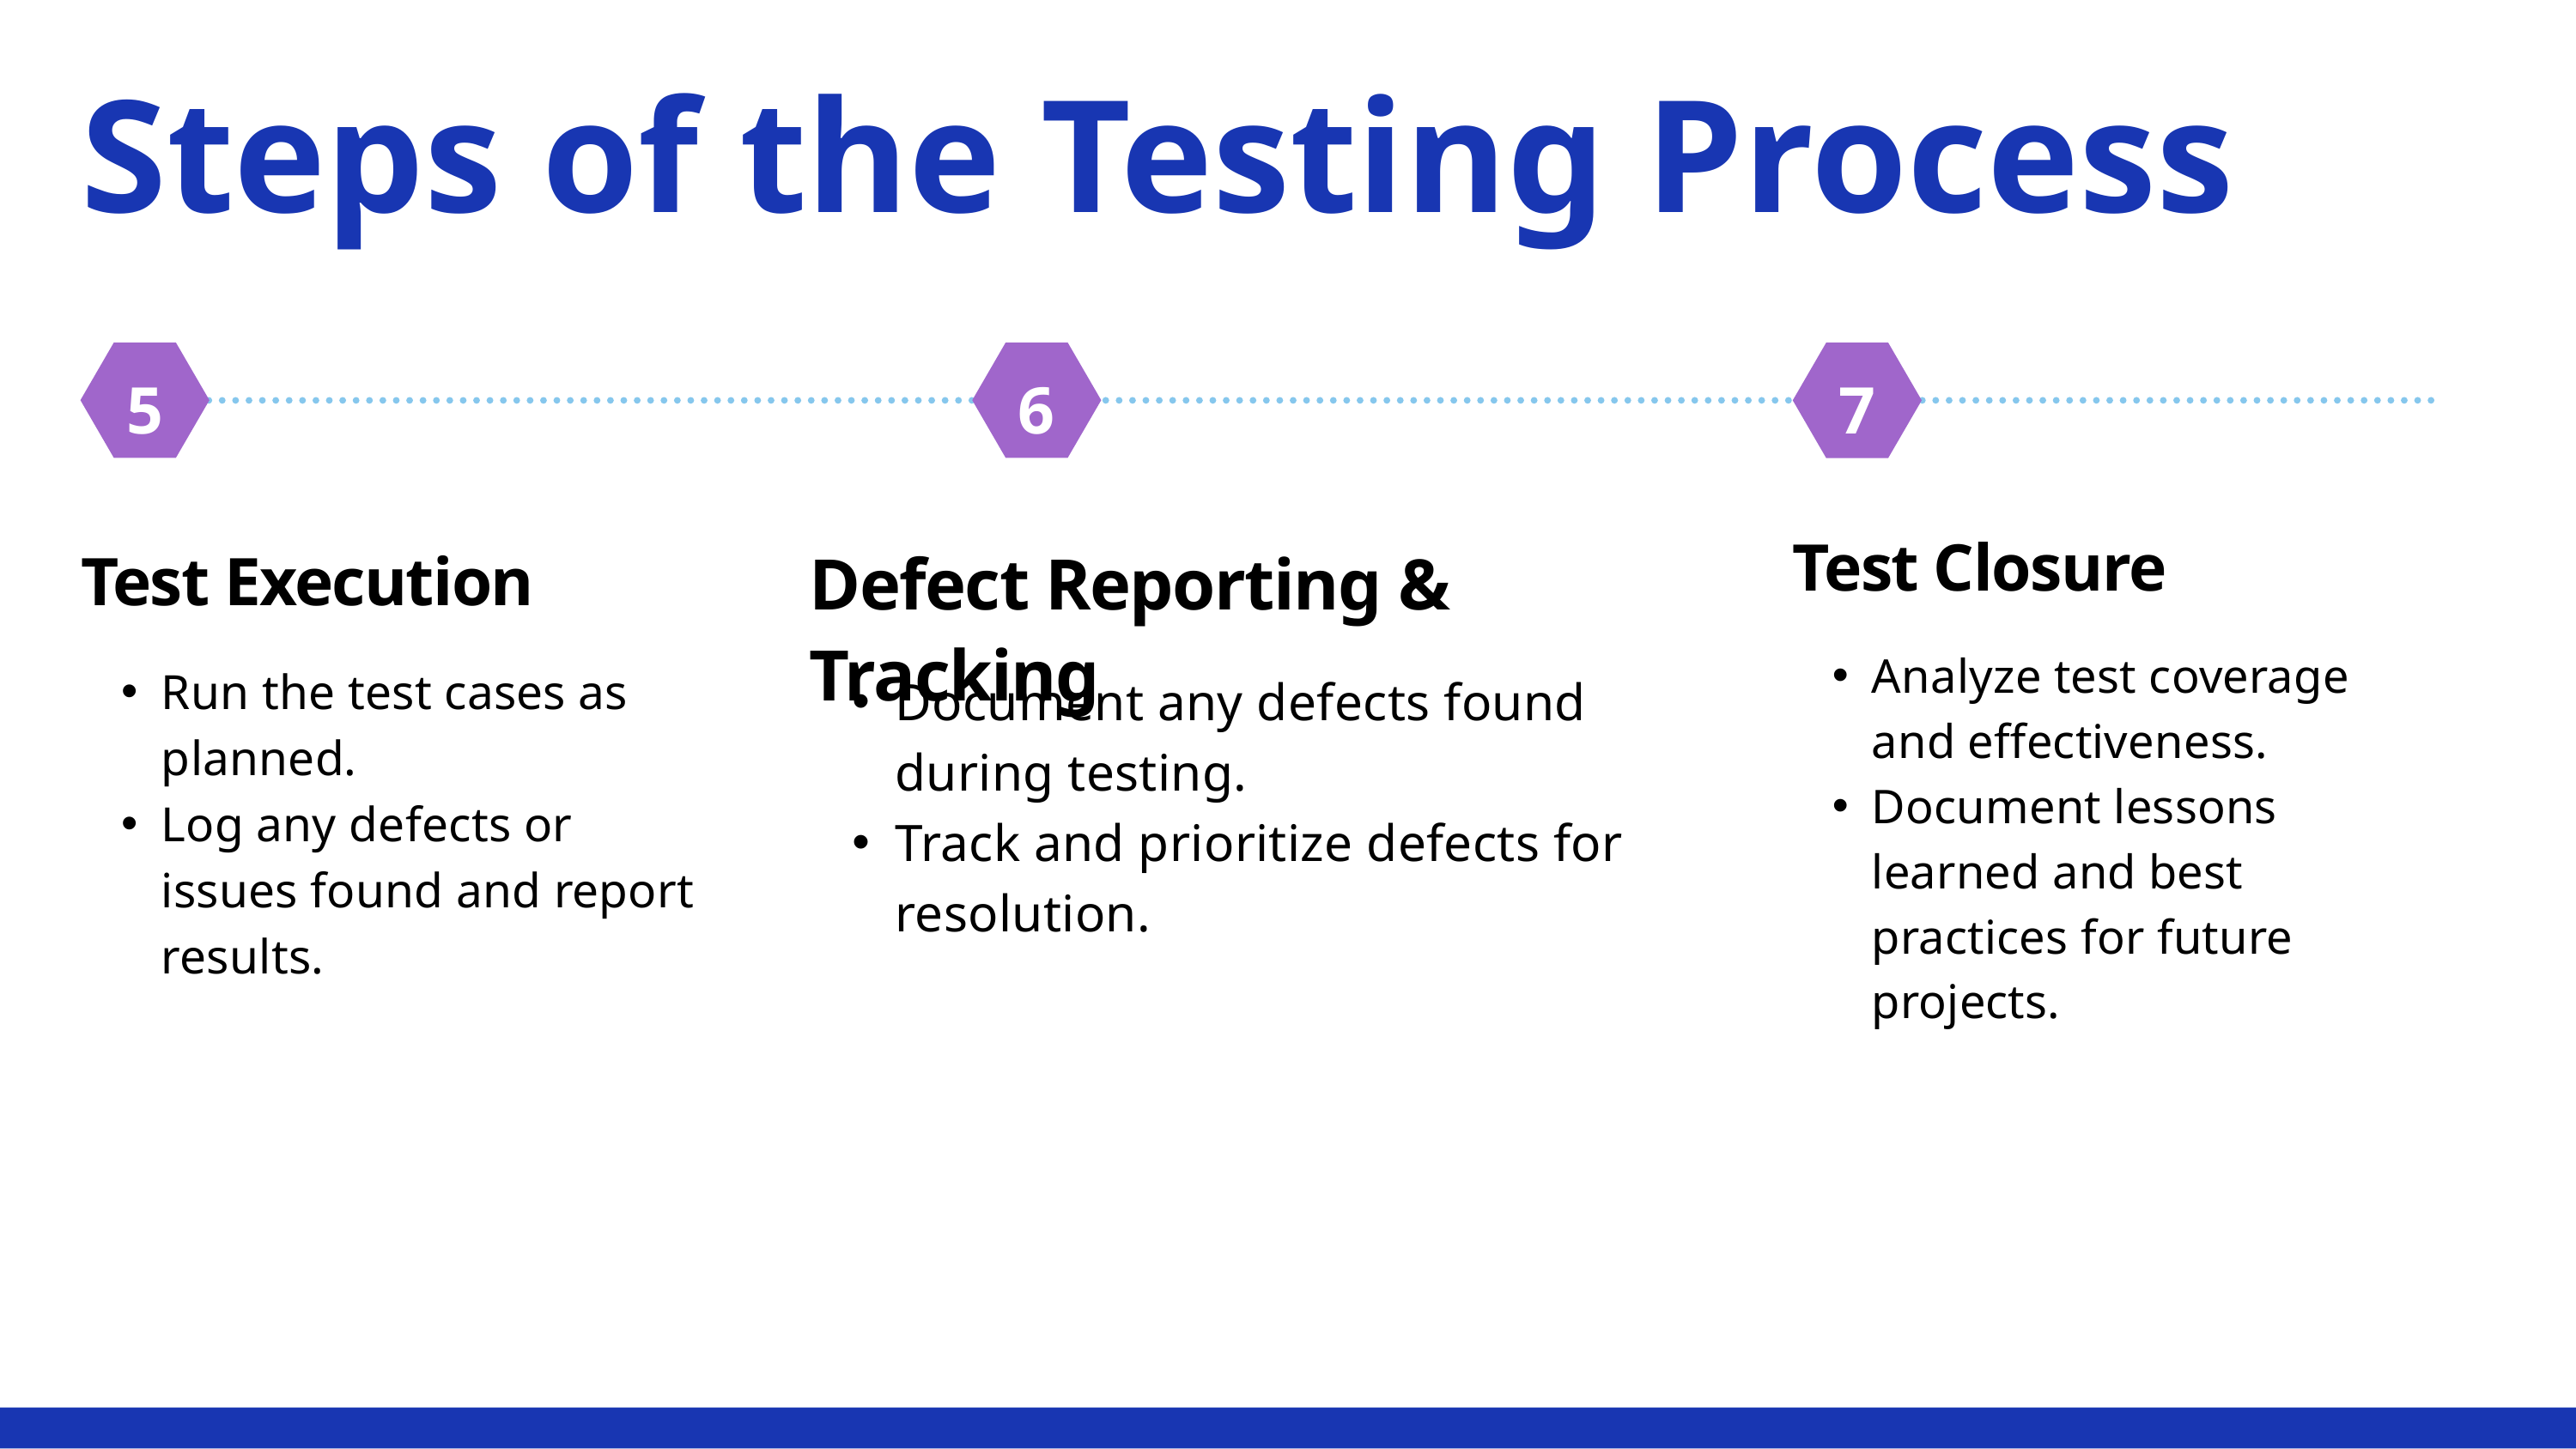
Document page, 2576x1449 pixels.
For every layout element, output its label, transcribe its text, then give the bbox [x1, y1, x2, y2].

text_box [1792, 524, 2391, 1086]
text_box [1792, 342, 1923, 459]
text_box Steps of the Testing Process [81, 71, 2415, 415]
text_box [809, 537, 1694, 1005]
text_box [80, 537, 723, 1043]
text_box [971, 342, 1102, 458]
text_box [0, 1407, 2576, 1449]
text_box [80, 342, 210, 458]
